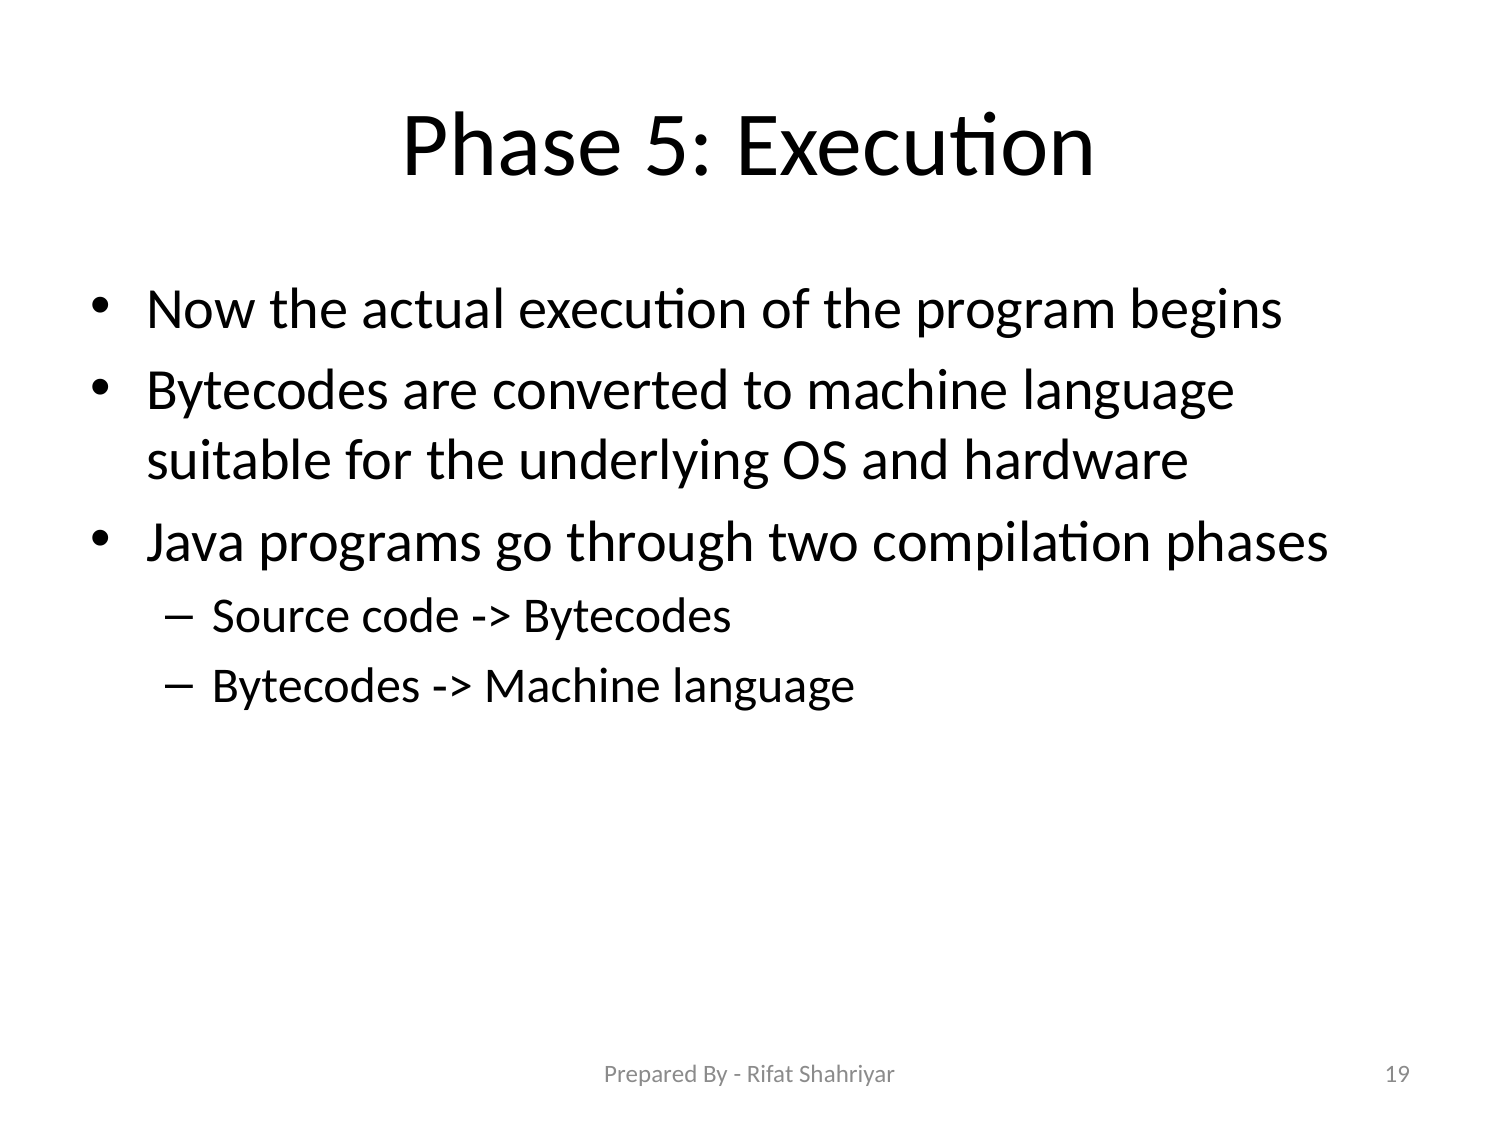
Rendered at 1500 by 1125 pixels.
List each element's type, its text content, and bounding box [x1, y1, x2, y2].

slide_number 19 [1074, 1042, 1425, 1103]
footer Prepared By - Rifat Shahriyar [512, 1042, 988, 1103]
list Now the actual execution of the program begins Bytecodes are converted to machine language suitable for the underlying OS and hardware Java programs go through two compilation phases Source code ‐> Bytecodes Bytecodes ‐> Machine language [75, 262, 1425, 1005]
title Phase 5: Execution [75, 45, 1425, 233]
